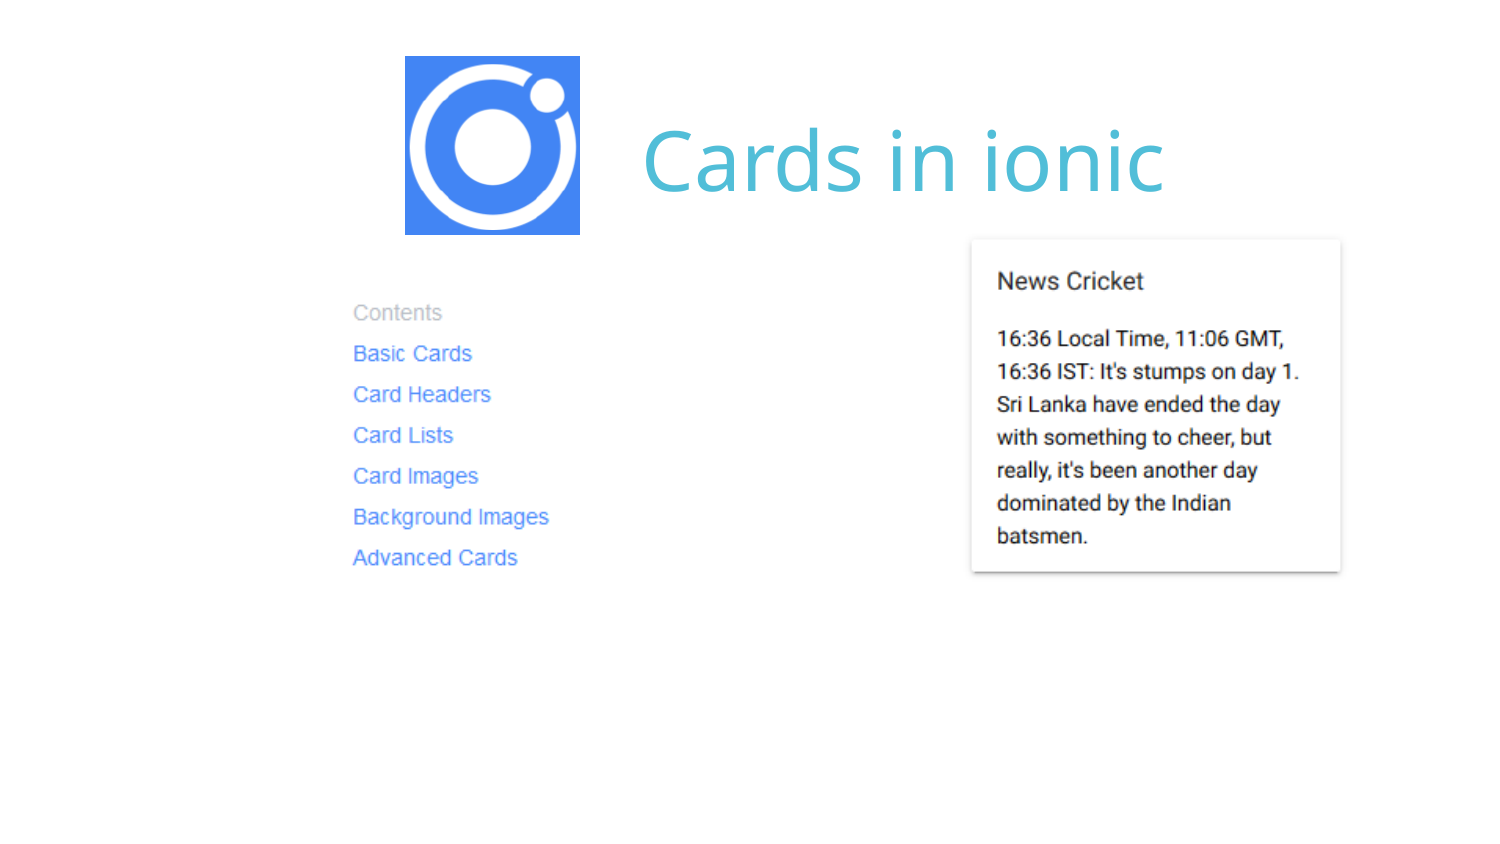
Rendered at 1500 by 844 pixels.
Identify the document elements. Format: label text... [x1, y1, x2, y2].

picture [961, 232, 1350, 586]
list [325, 272, 642, 608]
picture [405, 56, 580, 235]
title Cards in ionic [626, 83, 1247, 245]
